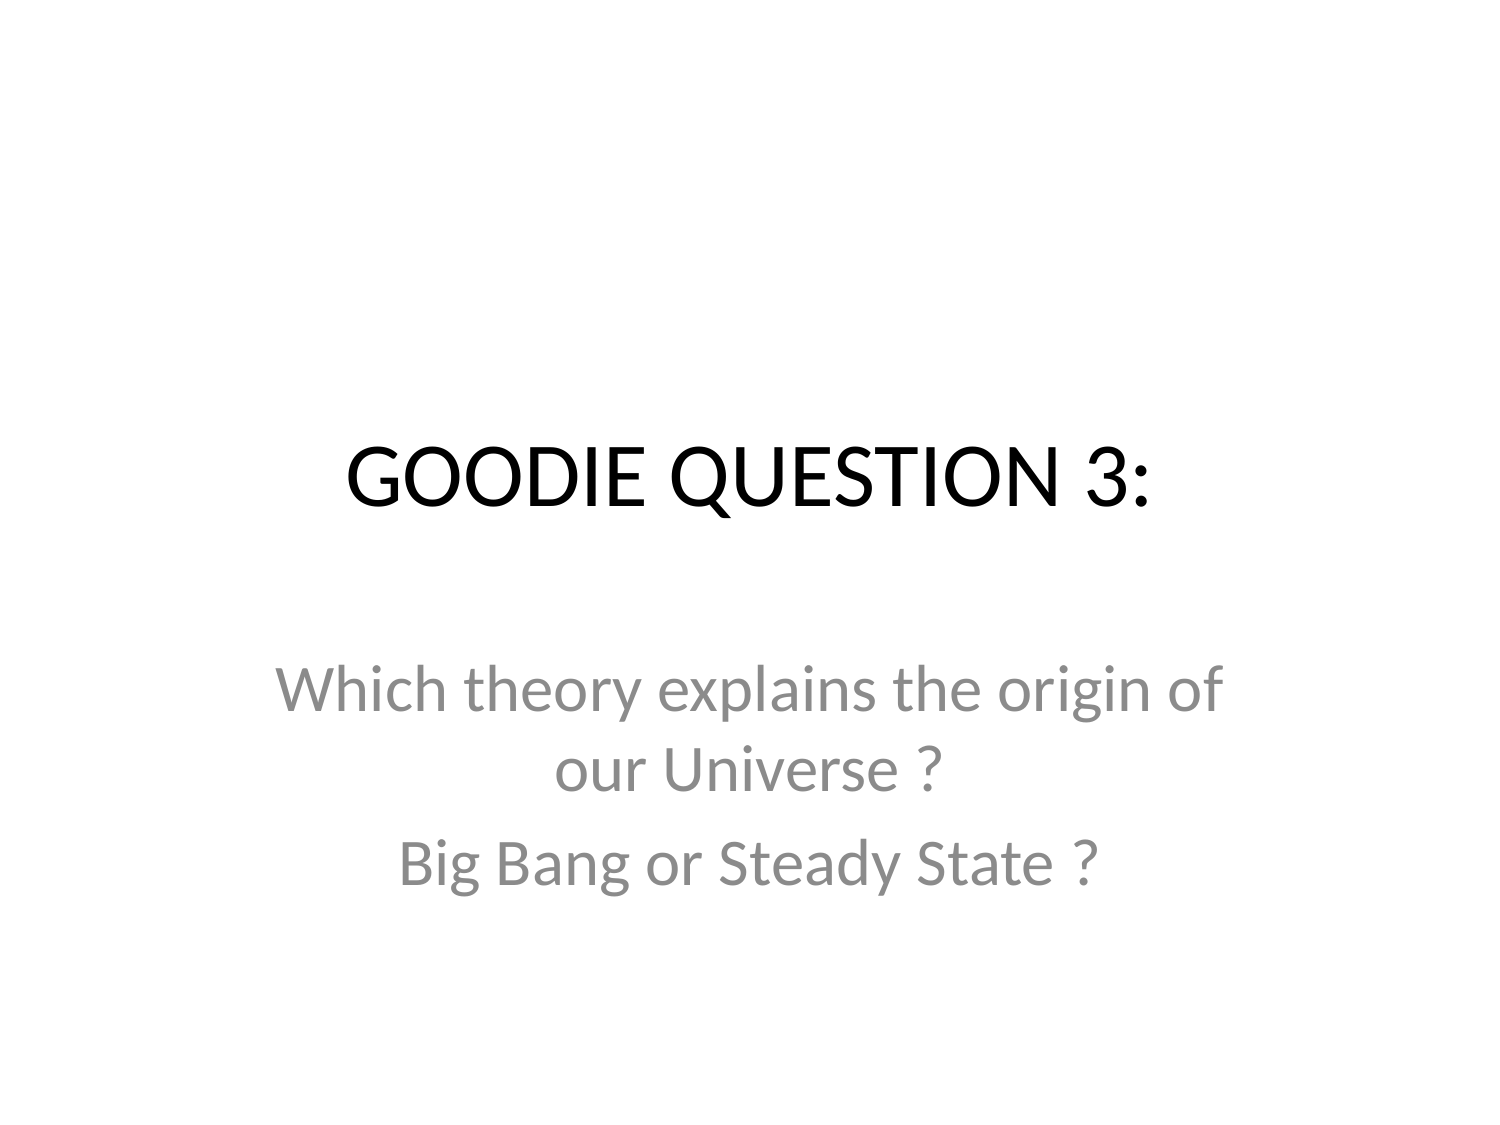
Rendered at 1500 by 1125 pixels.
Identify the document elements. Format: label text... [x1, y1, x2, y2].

subtitle Which theory explains the origin of our Universe ? Big Bang or Steady State ? [225, 637, 1275, 925]
title GOODIE QUESTION 3: [112, 349, 1388, 591]
